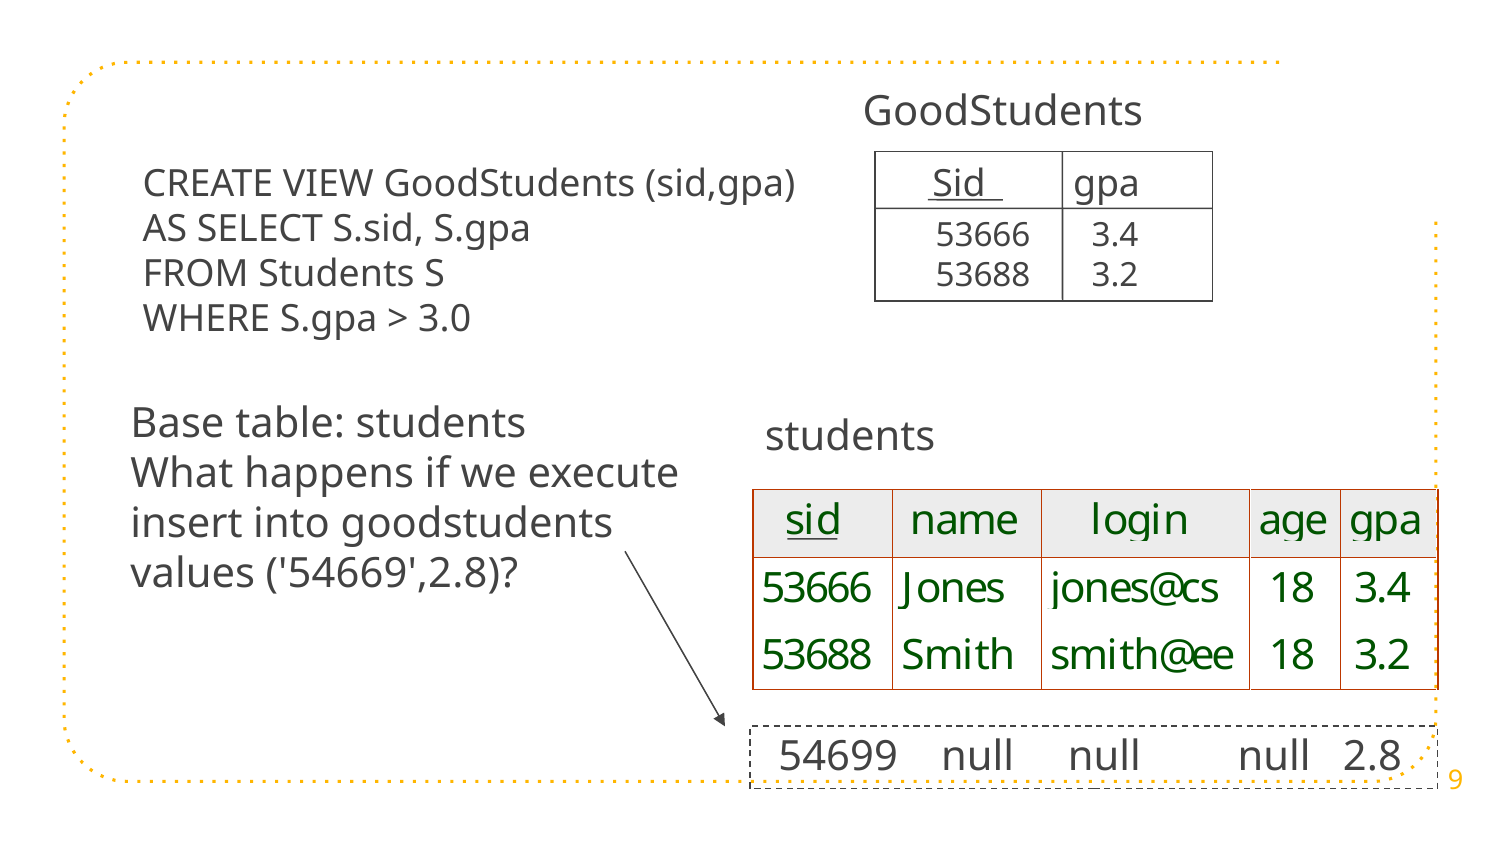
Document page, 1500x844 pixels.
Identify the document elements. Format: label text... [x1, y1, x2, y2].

text_box [624, 551, 725, 727]
text_box Sid gpa [1063, 151, 1156, 208]
text_box Sid gpa [917, 151, 1062, 208]
text_box GoodStudents [847, 76, 1158, 142]
text_box students [750, 401, 951, 467]
text_box 53666 3.4 53688 3.2 [1063, 205, 1154, 301]
text_box Base table: students What happens if we execute insert into goodstudents values ('54669',2.8)? [115, 388, 706, 604]
text_box [874, 151, 917, 208]
text_box [1156, 151, 1213, 208]
text_box [749, 757, 1438, 789]
text_box CREATE VIEW GoodStudents (sid,gpa) AS SELECT S.sid, S.gpa FROM Students S WHERE S.gpa > 3.0 [128, 151, 811, 347]
text_box 53666 3.4 53688 3.2 [920, 205, 1062, 301]
text_box [1063, 209, 1213, 302]
slide_number 9 [1411, 735, 1500, 827]
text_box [749, 488, 1469, 750]
text_box [874, 209, 1062, 302]
